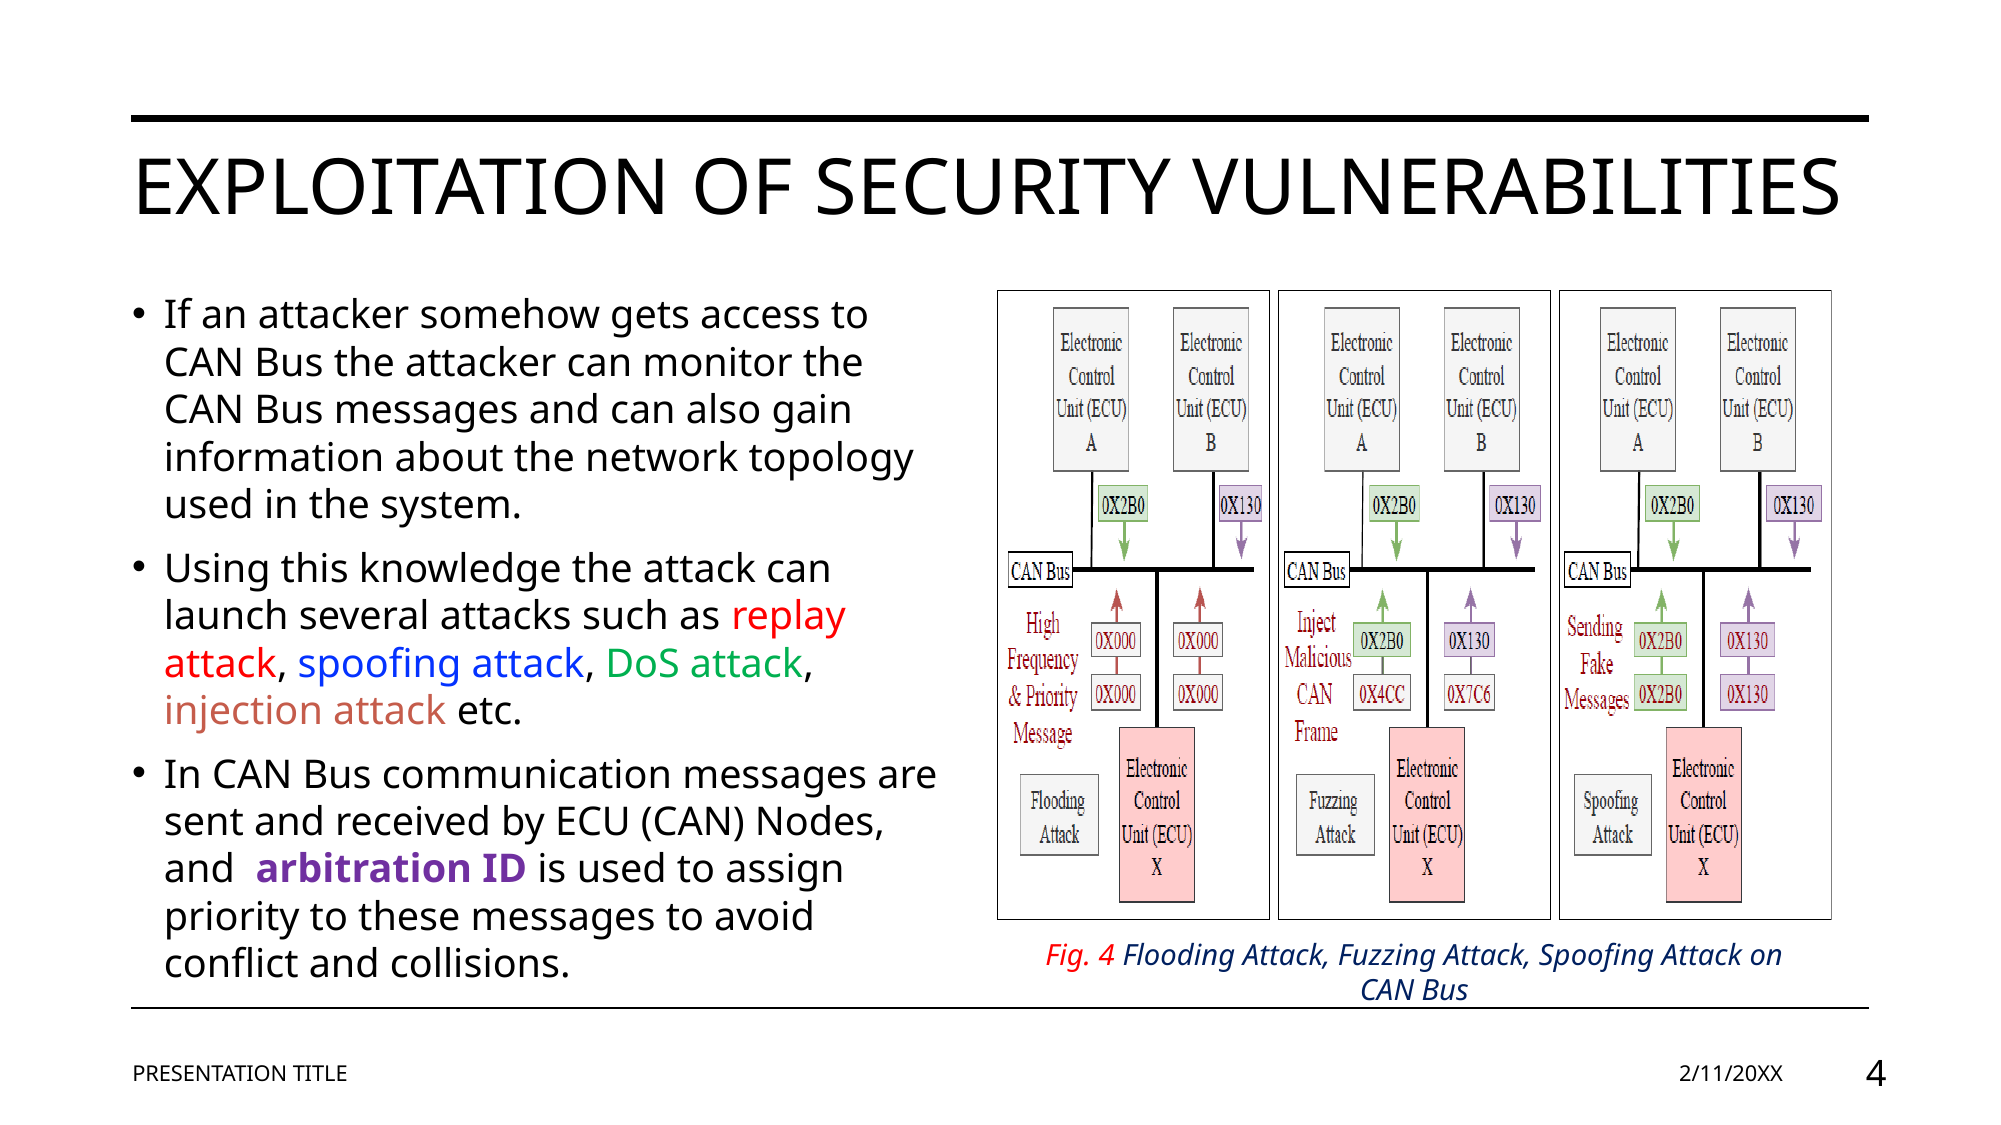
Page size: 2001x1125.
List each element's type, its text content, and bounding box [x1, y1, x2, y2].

picture [983, 282, 1869, 930]
footer PRESENTATION TITLE [117, 1042, 862, 1103]
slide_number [1372, 1042, 1791, 1103]
list If an attacker somehow gets access to CAN Bus the attacker can monitor the CAN Bus messages and can also gain information about the network topology used in the system. Using this knowledge the attack can launch several attacks such as replay attack, spoofing attack, DoS attack, injection attack etc. In CAN Bus communication messages are sent and received by ECU (CAN) Nodes, and arbitration ID is used to assign priority to these messages to avoid conflict and collisions. [117, 282, 970, 997]
text_box Fig. 4 Flooding Attack, Fuzzing Attack, Spoofing Attack on CAN Bus [999, 930, 1829, 1014]
title Exploitation of security vulnerabilities [117, 129, 1872, 263]
slide_number 4 [1791, 1042, 1902, 1103]
